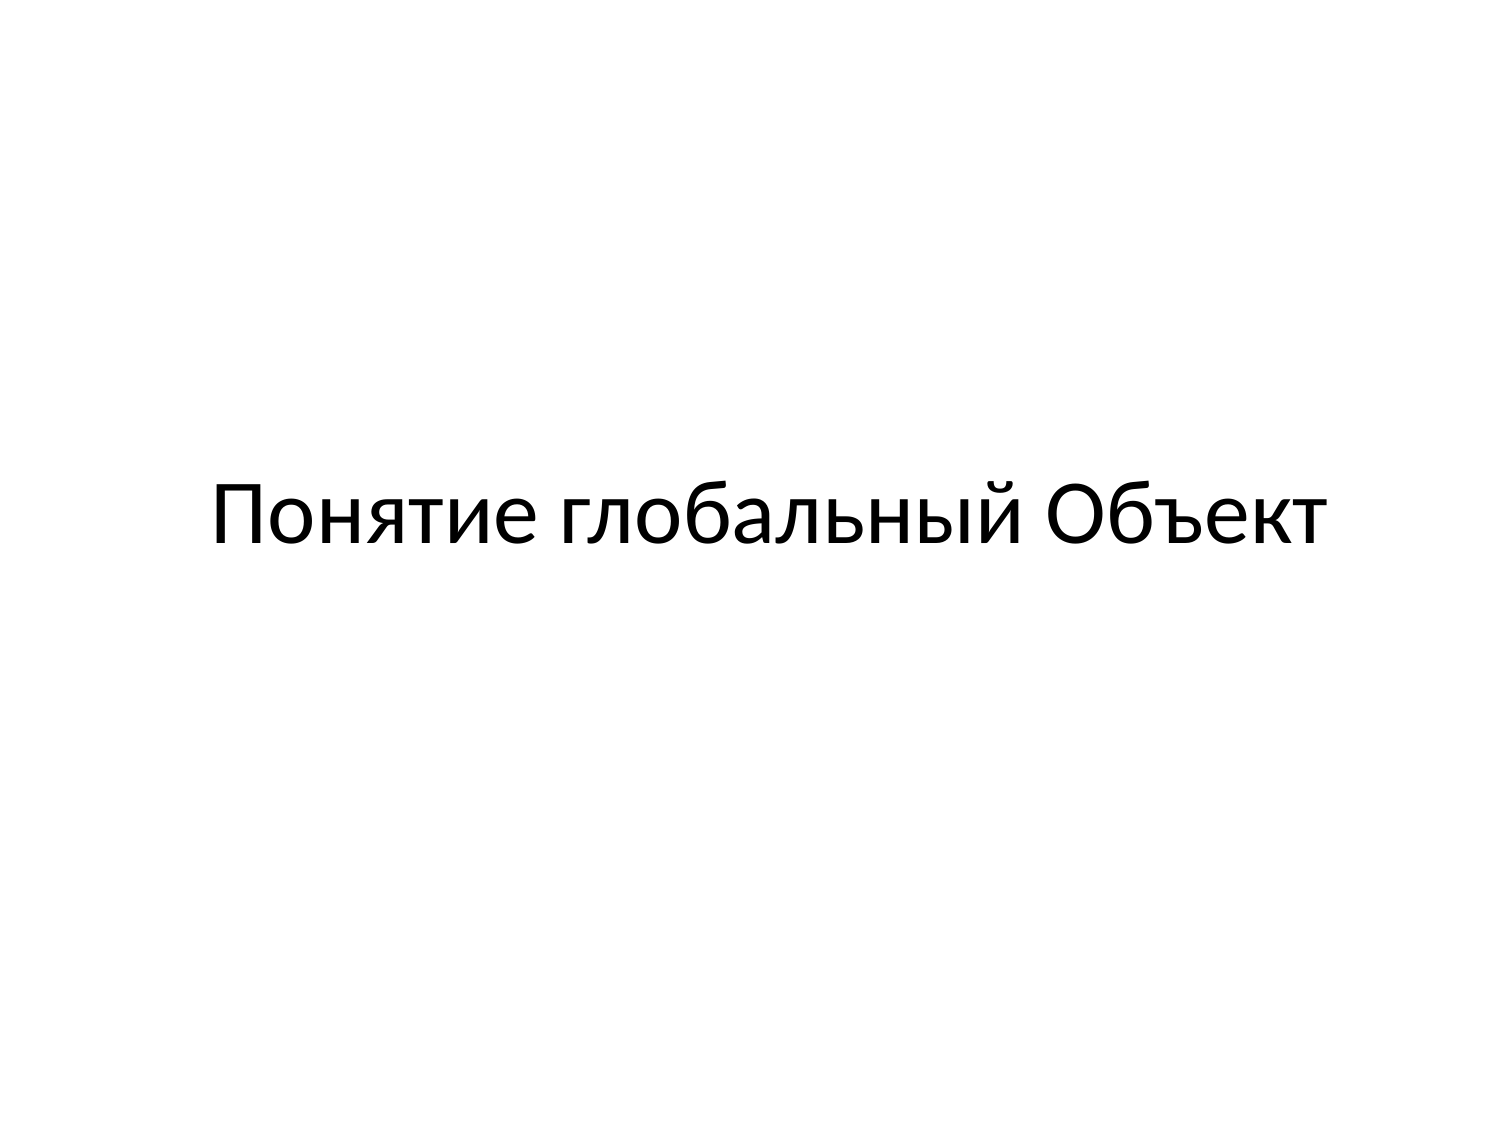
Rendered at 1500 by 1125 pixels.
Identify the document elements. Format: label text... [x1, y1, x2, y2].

text_box Понятие глобальный Объект [195, 444, 1345, 569]
